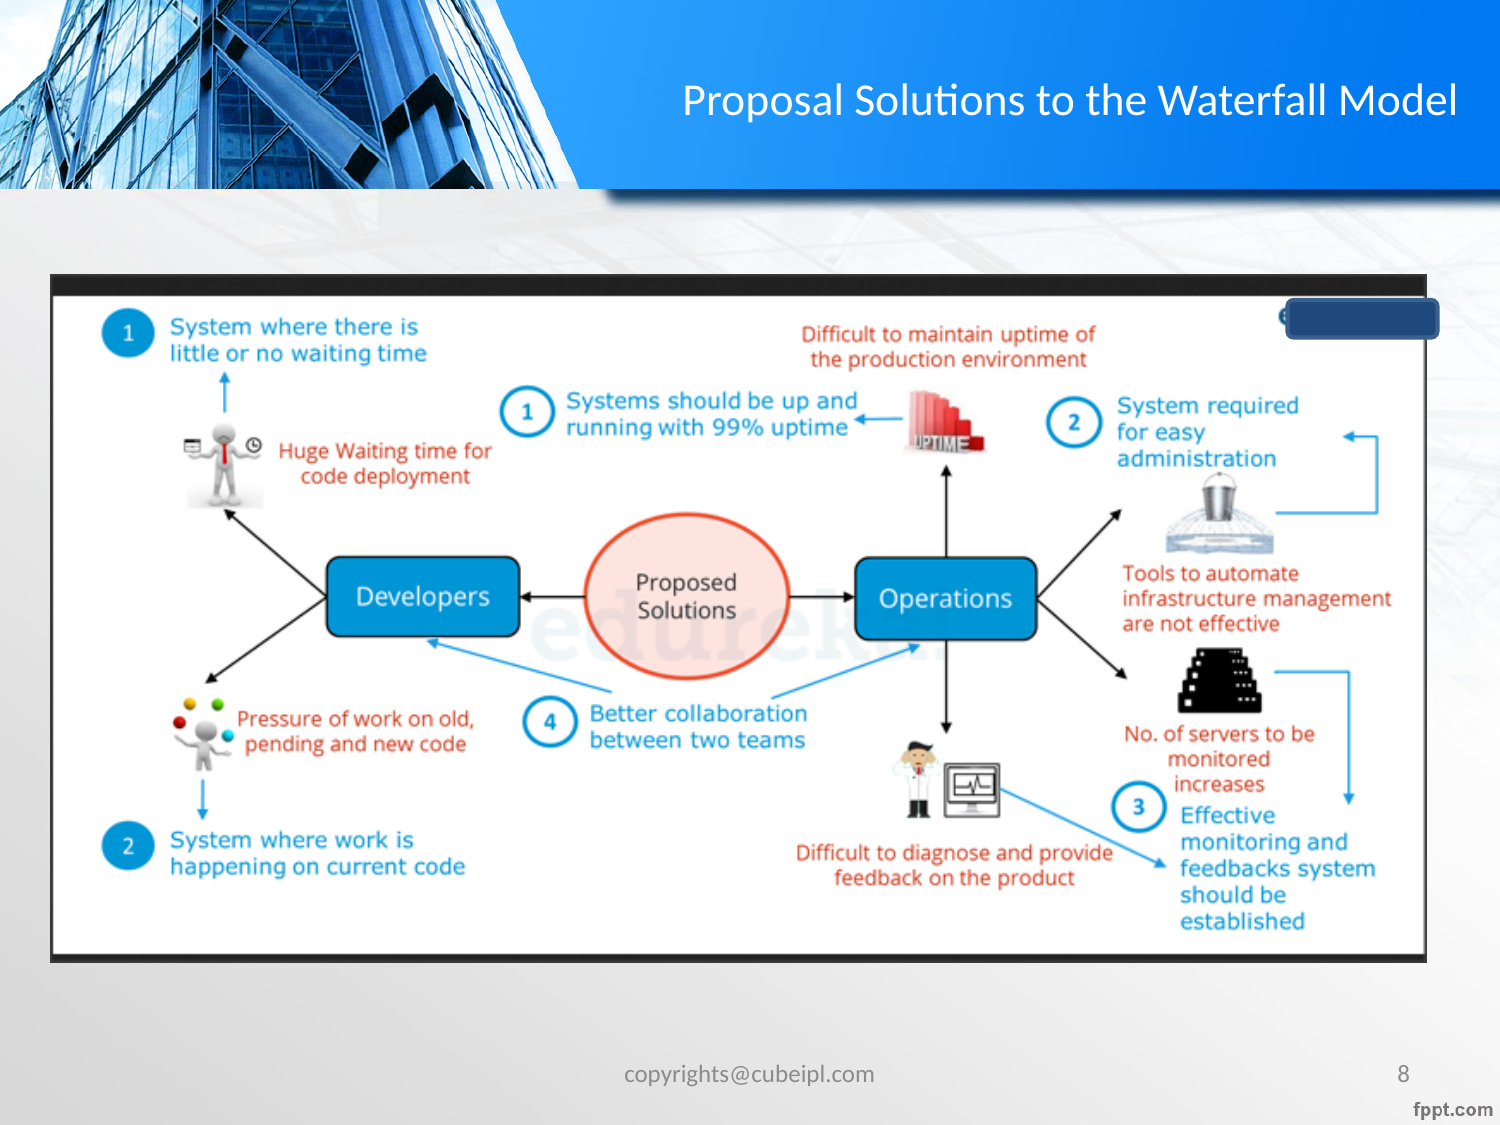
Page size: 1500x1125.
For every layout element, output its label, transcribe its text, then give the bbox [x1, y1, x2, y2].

slide_number 8 [1074, 1042, 1425, 1103]
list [49, 274, 1427, 963]
footer copyrights@cubeipl.com [512, 1042, 988, 1103]
picture [0, 0, 1500, 1125]
text_box [1430, 297, 1440, 340]
title Proposal Solutions to the Waterfall Model [562, 62, 1474, 188]
